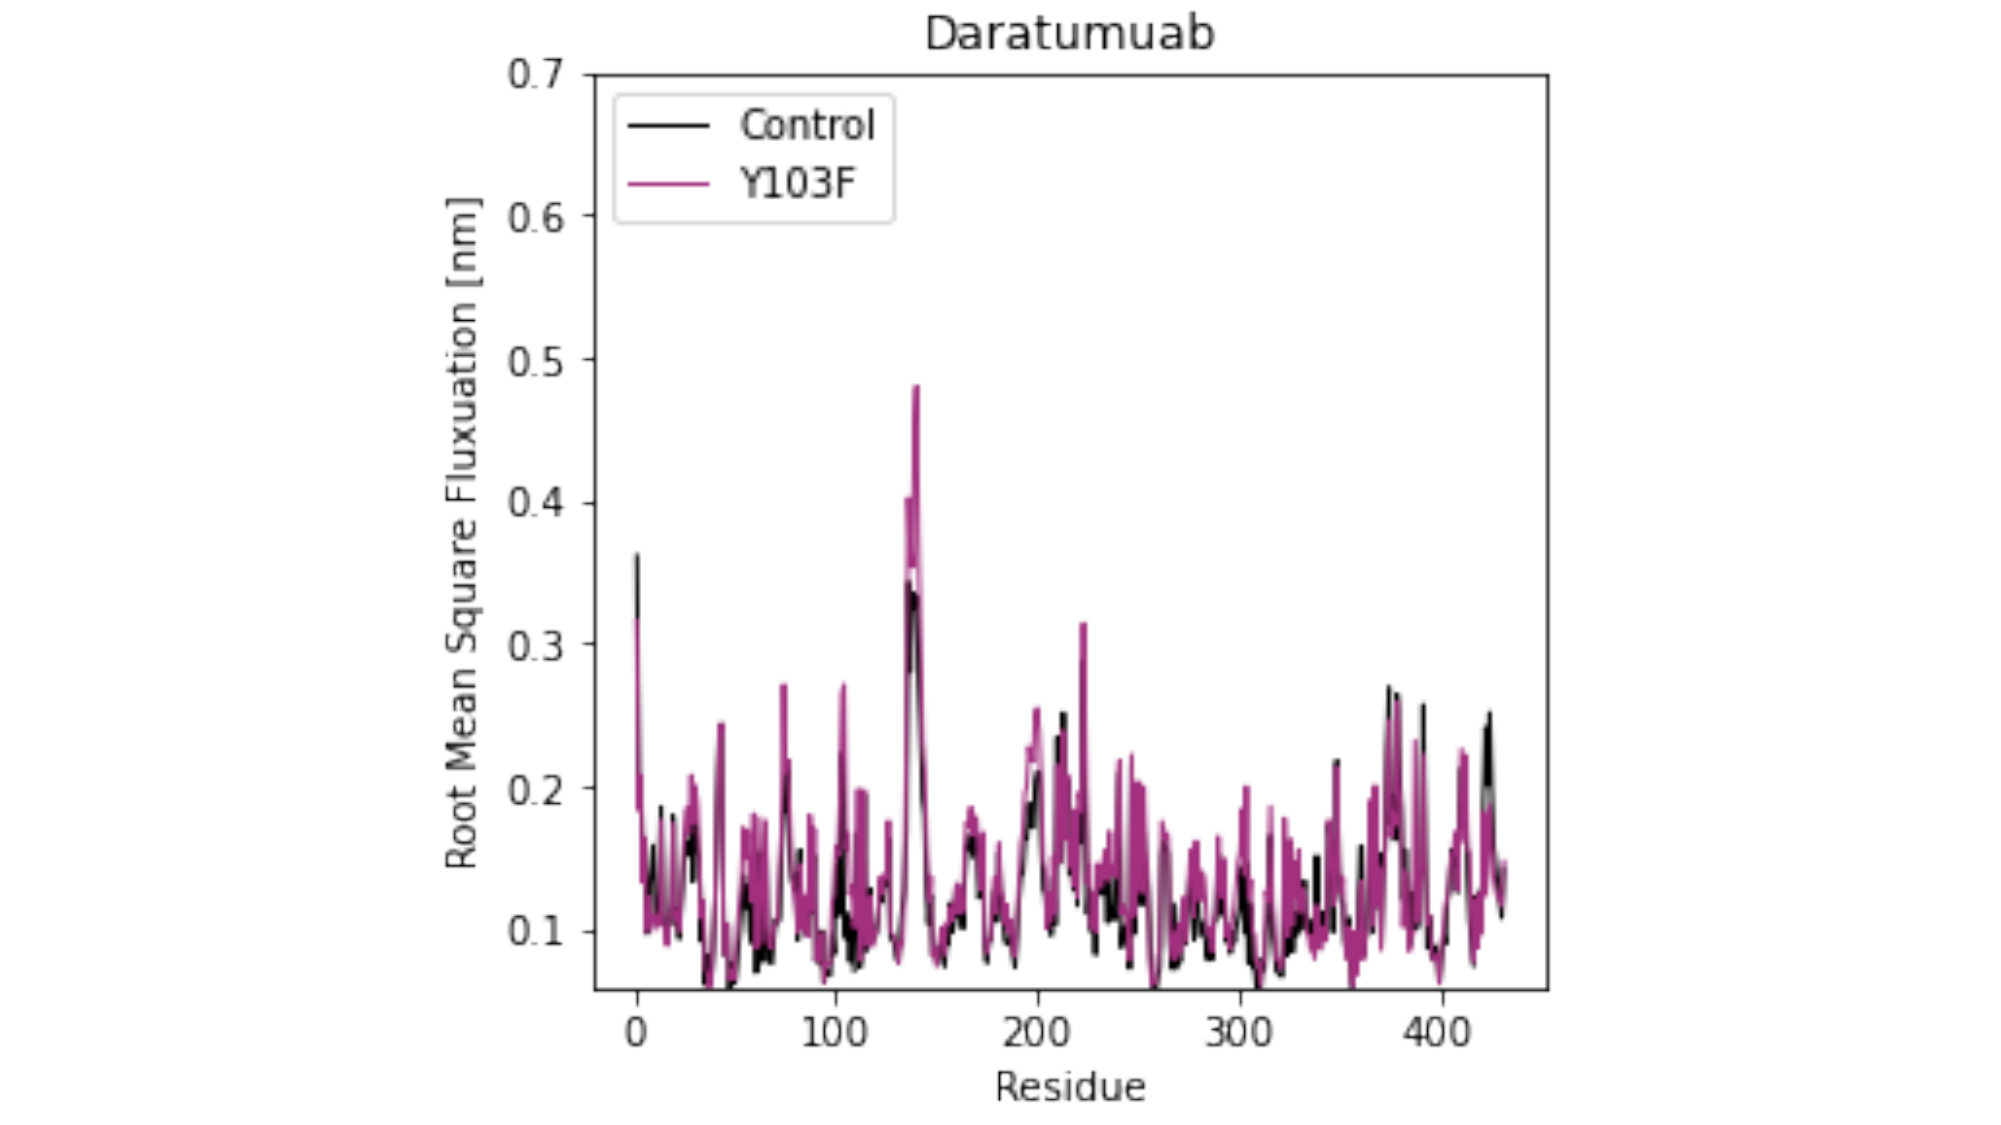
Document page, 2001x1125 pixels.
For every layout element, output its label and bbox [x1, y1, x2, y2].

picture [423, 0, 1575, 1125]
